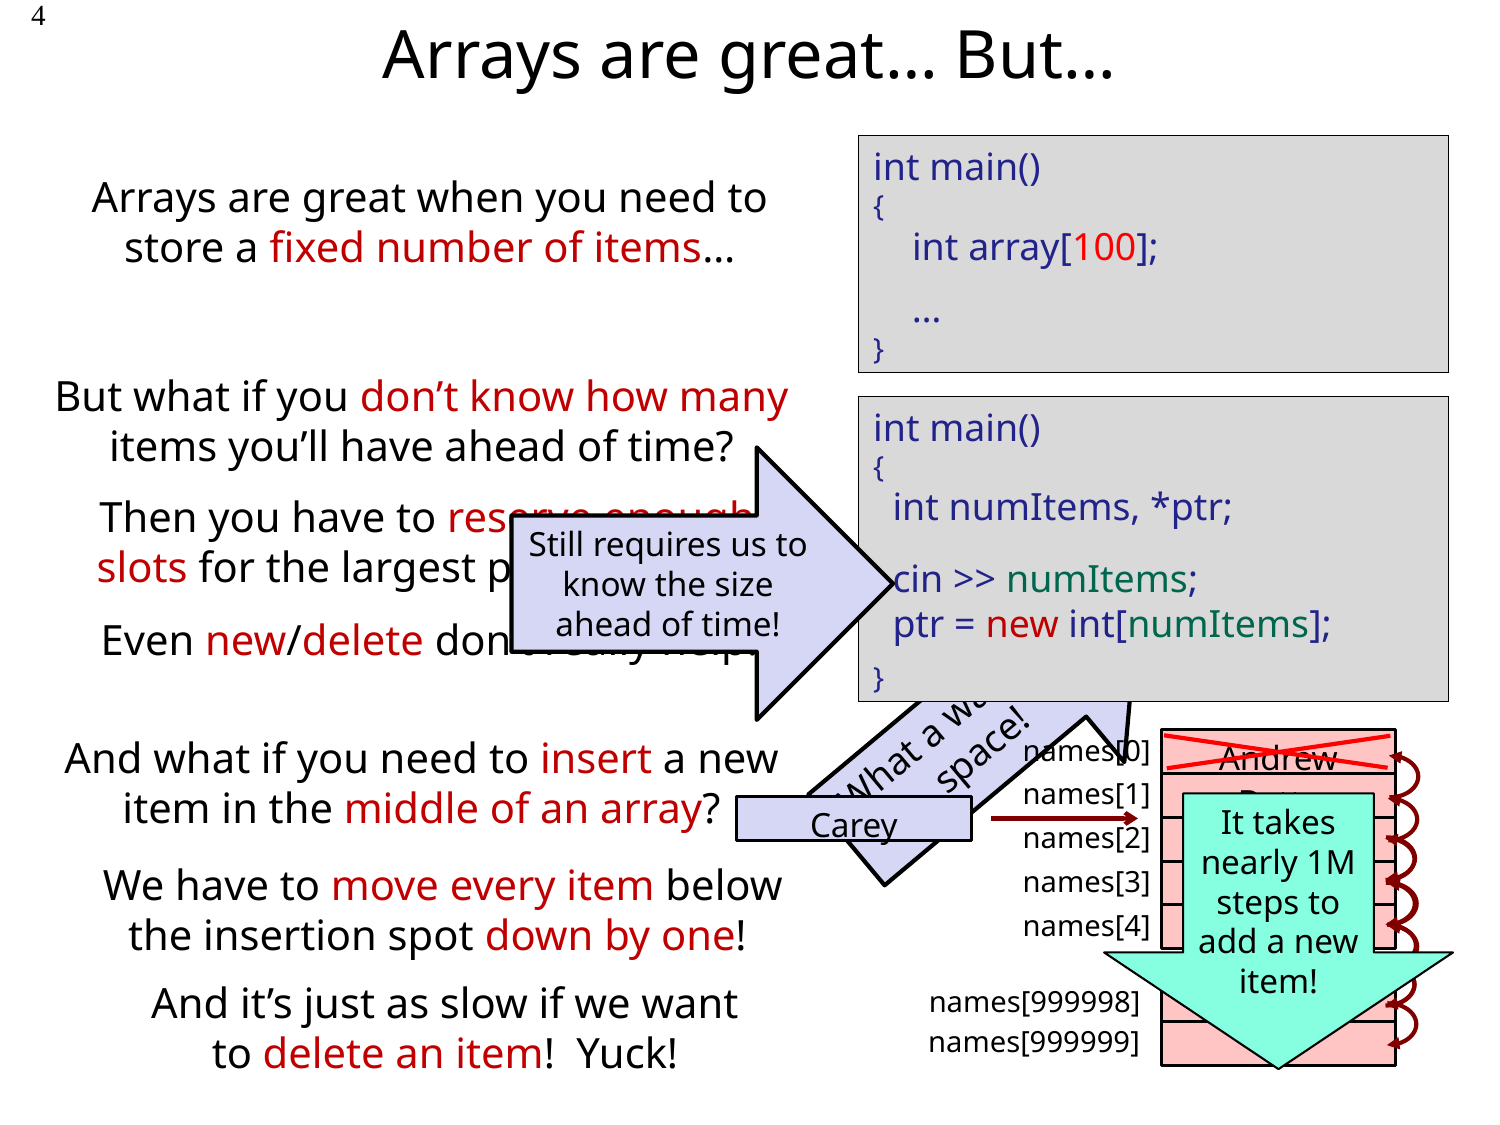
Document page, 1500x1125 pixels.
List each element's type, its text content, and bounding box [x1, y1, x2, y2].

text_box We have to move every item below the insertion spot down by one! [55, 851, 831, 966]
text_box int main() { int numItems, *ptr; cin >> numItems; ptr = new int[numItems]; } [858, 396, 1449, 702]
text_box [1401, 884, 1417, 923]
slide_number 4 [0, 0, 61, 65]
text_box int main() { int array[100]; … } [858, 135, 1449, 373]
text_box [1401, 1005, 1417, 1043]
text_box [904, 724, 1397, 1067]
text_box And what if you need to insert a new item in the middle of an array? [34, 724, 809, 840]
text_box [1401, 927, 1418, 952]
text_box [1401, 980, 1415, 1003]
text_box [1401, 841, 1415, 877]
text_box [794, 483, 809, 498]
text_box Even new/delete don’t really help! [48, 606, 756, 671]
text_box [1163, 735, 1391, 769]
text_box [1401, 751, 1419, 796]
text_box It takes nearly 1M steps to add a new item! [1401, 952, 1453, 988]
text_box Then you have to reserve enough slots for the largest possible case. [45, 483, 756, 599]
text_box What a waste of space! [809, 702, 1130, 796]
text_box [1401, 800, 1418, 839]
text_box Arrays are great when you need to store a fixed number of items… [55, 163, 804, 279]
text_box Still requires us to know the size ahead of time! [511, 447, 894, 720]
title Arrays are great… But… [112, 0, 1388, 146]
text_box But what if you don’t know how many items you’ll have ahead of time? [34, 361, 809, 477]
text_box And it’s just as slow if we want to delete an item! Yuck! [57, 969, 833, 1084]
text_box Carey [736, 796, 898, 841]
text_box What a waste of space! [847, 841, 898, 886]
